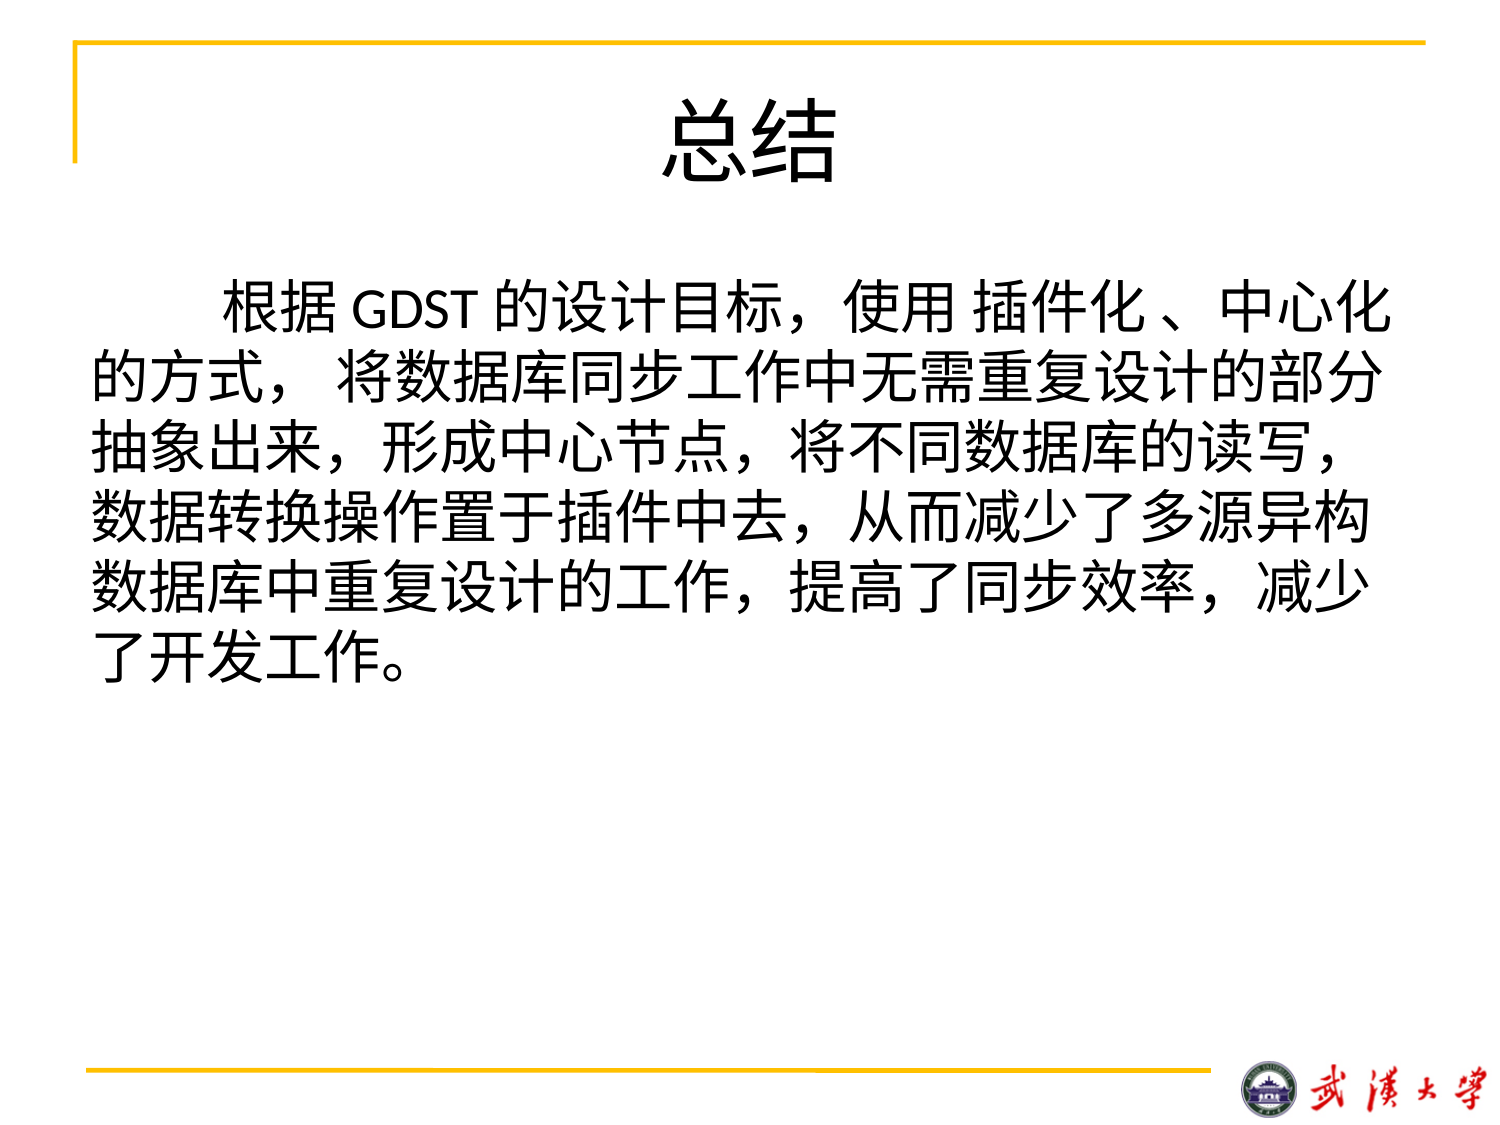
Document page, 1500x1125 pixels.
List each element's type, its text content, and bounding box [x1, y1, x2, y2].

title 总结 [75, 45, 1425, 233]
list 根据GDST的设计目标，使用 插件化 、中心化 的方式， 将数据库同步工作中无需重复设计的部分抽象出来，形成中心节点，将不同数据库的读写，数据转换操作置于插件中去，从而减少了多源异构数据库中重复设计的工作，提高了同步效率，减少了开发工作。 [75, 262, 1425, 1005]
picture [1211, 1055, 1500, 1125]
